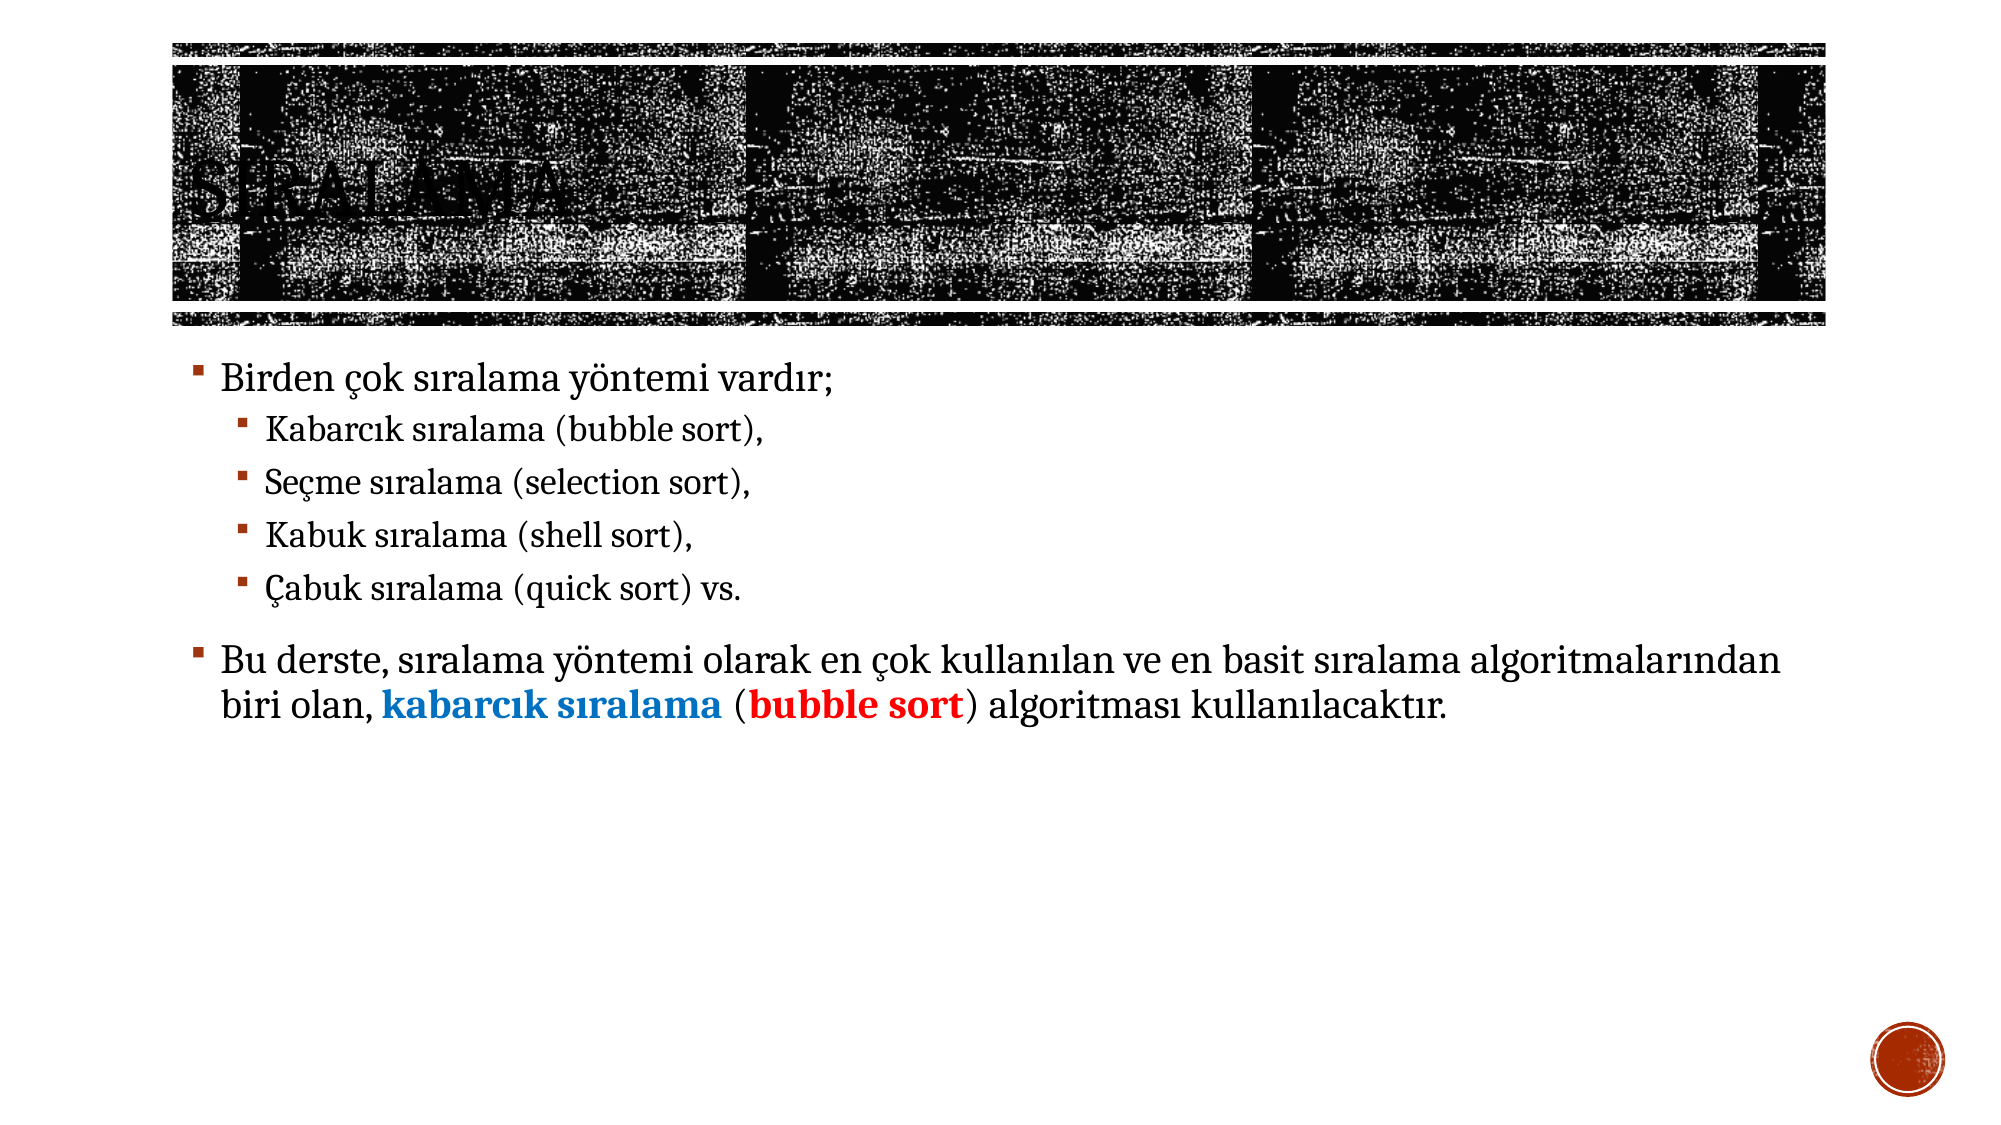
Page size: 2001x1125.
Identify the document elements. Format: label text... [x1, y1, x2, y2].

picture [172, 43, 1826, 57]
title SIRALAMA [175, 79, 1826, 301]
picture [172, 65, 1826, 301]
picture [172, 312, 1826, 326]
list Birden çok sıralama yöntemi vardır; Kabarcık sıralama (bubble sort), Seçme sıralama (selection sort), Kabuk sıralama (shell sort), Çabuk sıralama (quick sort) vs. Bu derste, sıralama yöntemi olarak en çok kullanılan ve en basit sıralama algoritmalarından biri olan, kabarcık sıralama (bubble sort) algoritması kullanılacaktır. [175, 348, 1826, 1013]
